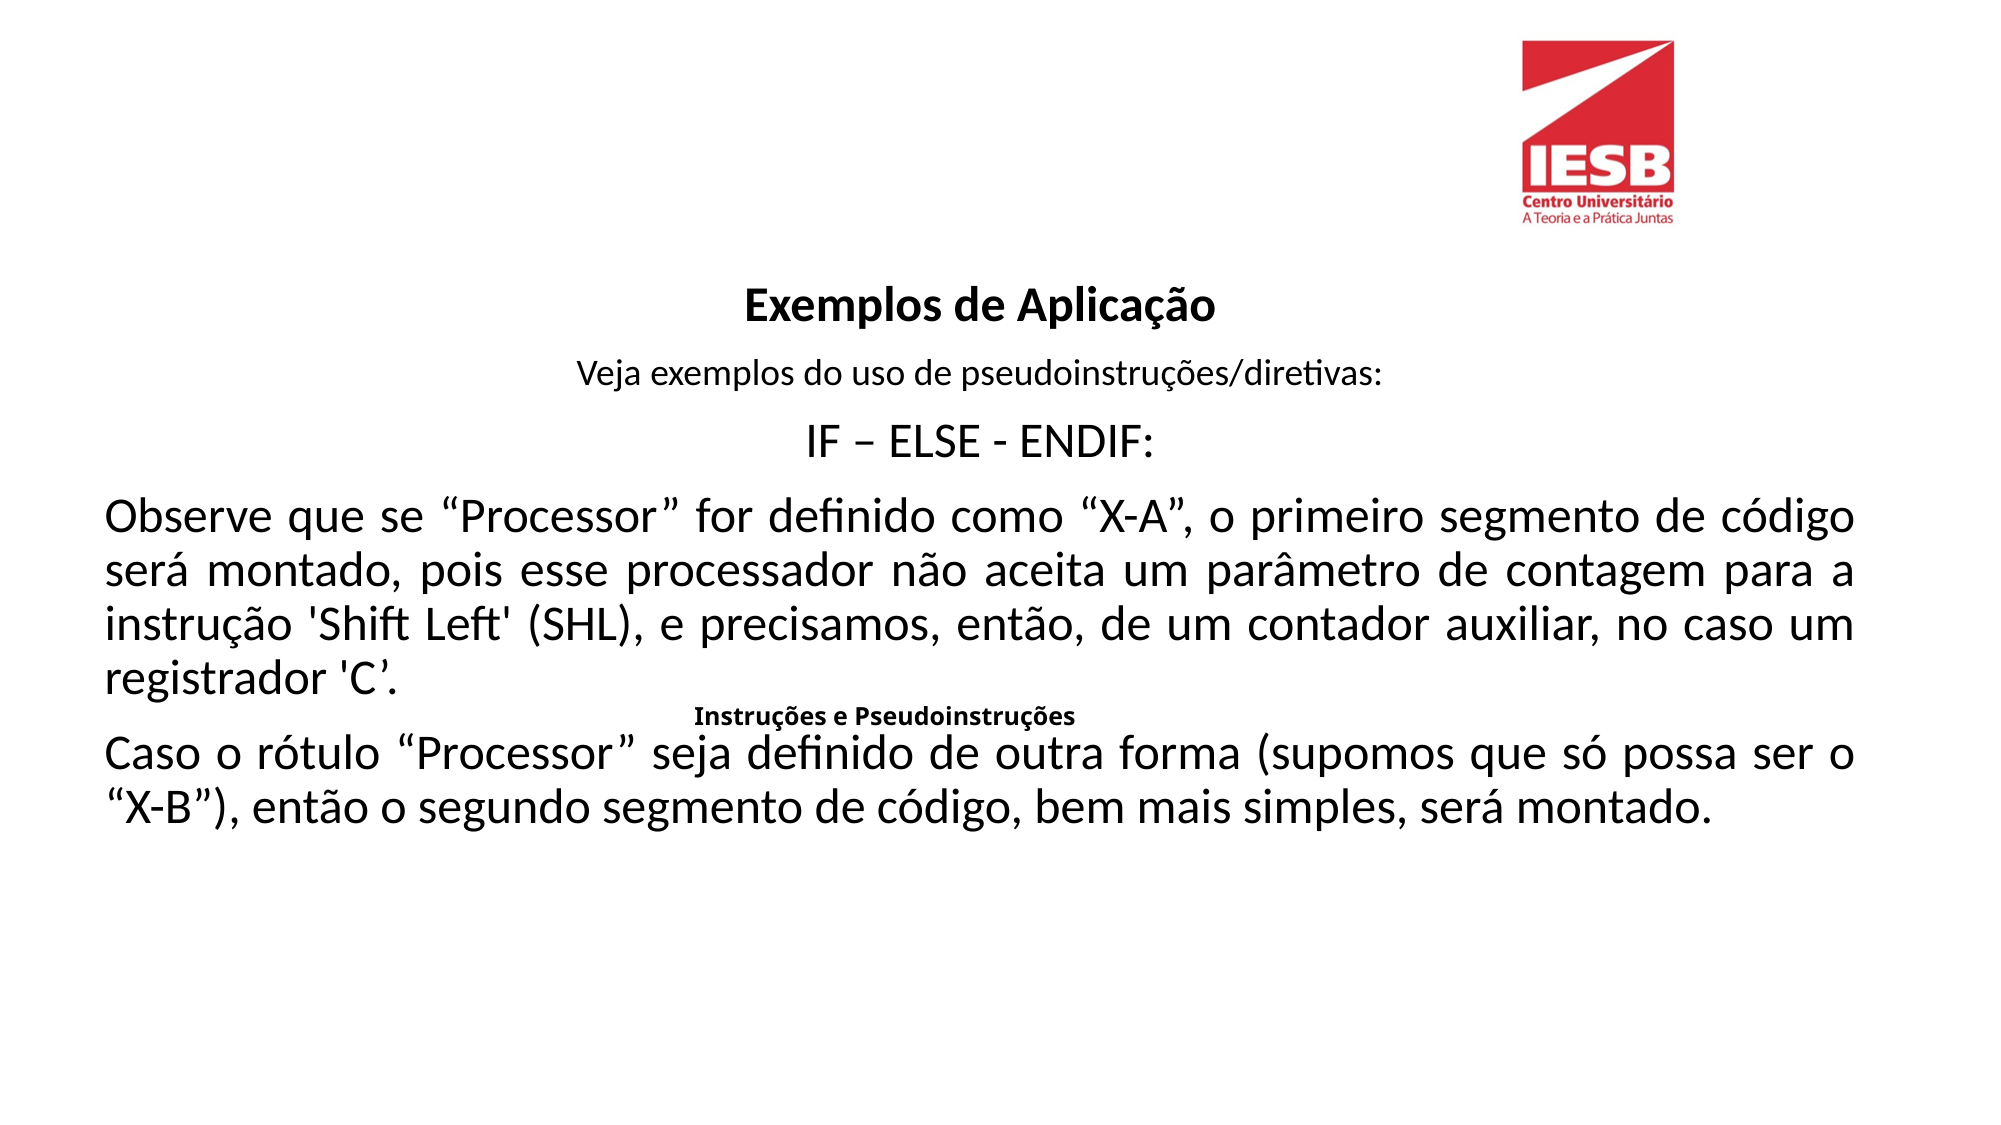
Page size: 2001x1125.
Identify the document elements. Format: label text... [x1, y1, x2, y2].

subtitle Exemplos de Aplicação Veja exemplos do uso de pseudoinstruções/diretivas: IF – ELSE - ENDIF: Observe que se “Processor” for definido como “X-A”, o primeiro segmento de código será montado, pois esse processador não aceita um parâmetro de contagem para a instrução 'Shift Left' (SHL), e precisamos, então, de um contador auxiliar, no caso um registrador 'C’. Caso o rótulo “Processor” seja definido de outra forma (supomos que só possa ser o “X-B”), então o segundo segmento de código, bem mais simples, será montado. [89, 270, 1872, 1107]
picture [1496, 30, 1700, 235]
